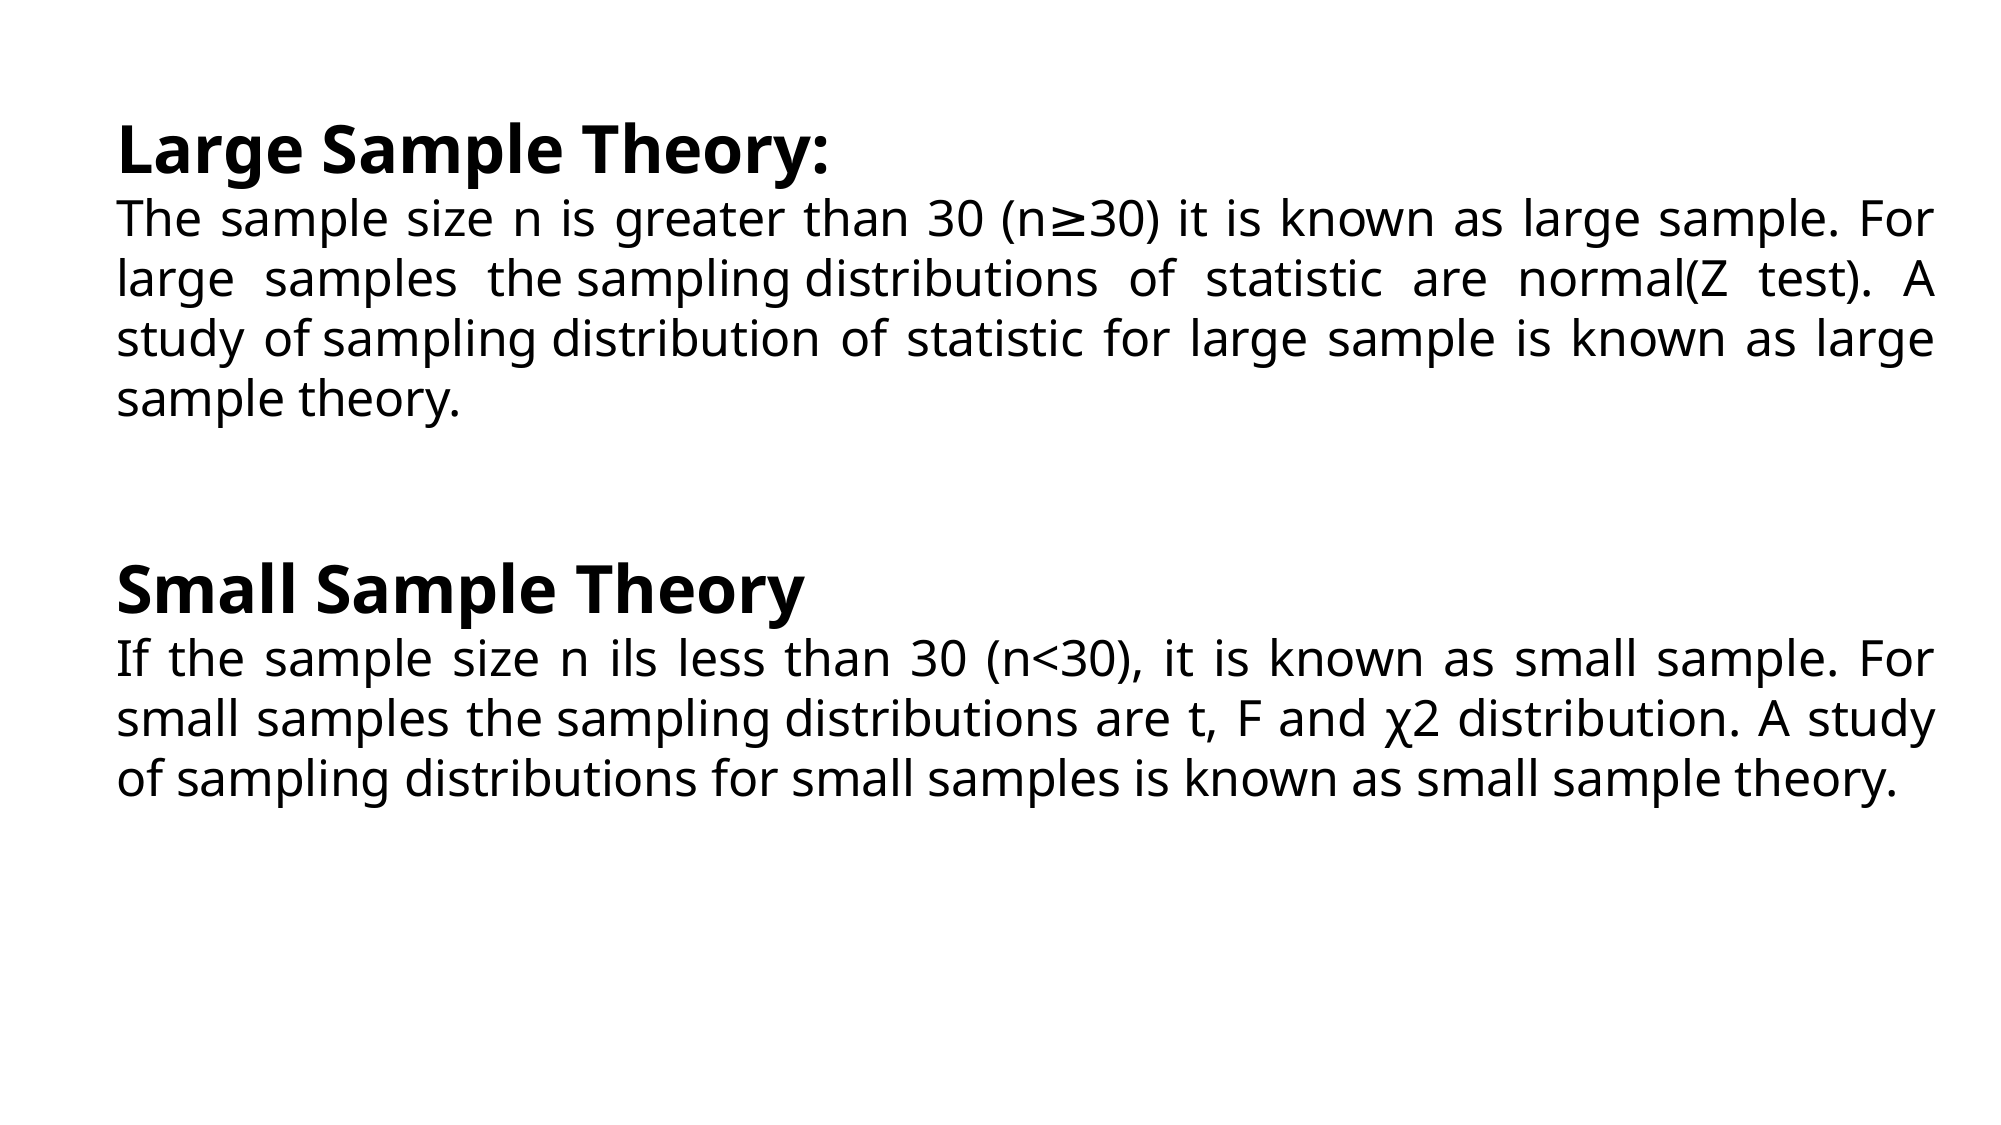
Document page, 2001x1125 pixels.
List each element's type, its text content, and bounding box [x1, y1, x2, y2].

text_box Large Sample Theory: The sample size n is greater than 30 (n≥30) it is known as large sample. For large samples the sampling distributions of statistic are normal(Z test). A study of sampling distribution of statistic for large sample is known as large sample theory. Small Sample Theory If the sample size n ils less than 30 (n<30), it is known as small sample. For small samples the sampling distributions are t, F and χ2 distribution. A study of sampling distributions for small samples is known as small sample theory. [101, 99, 1950, 919]
